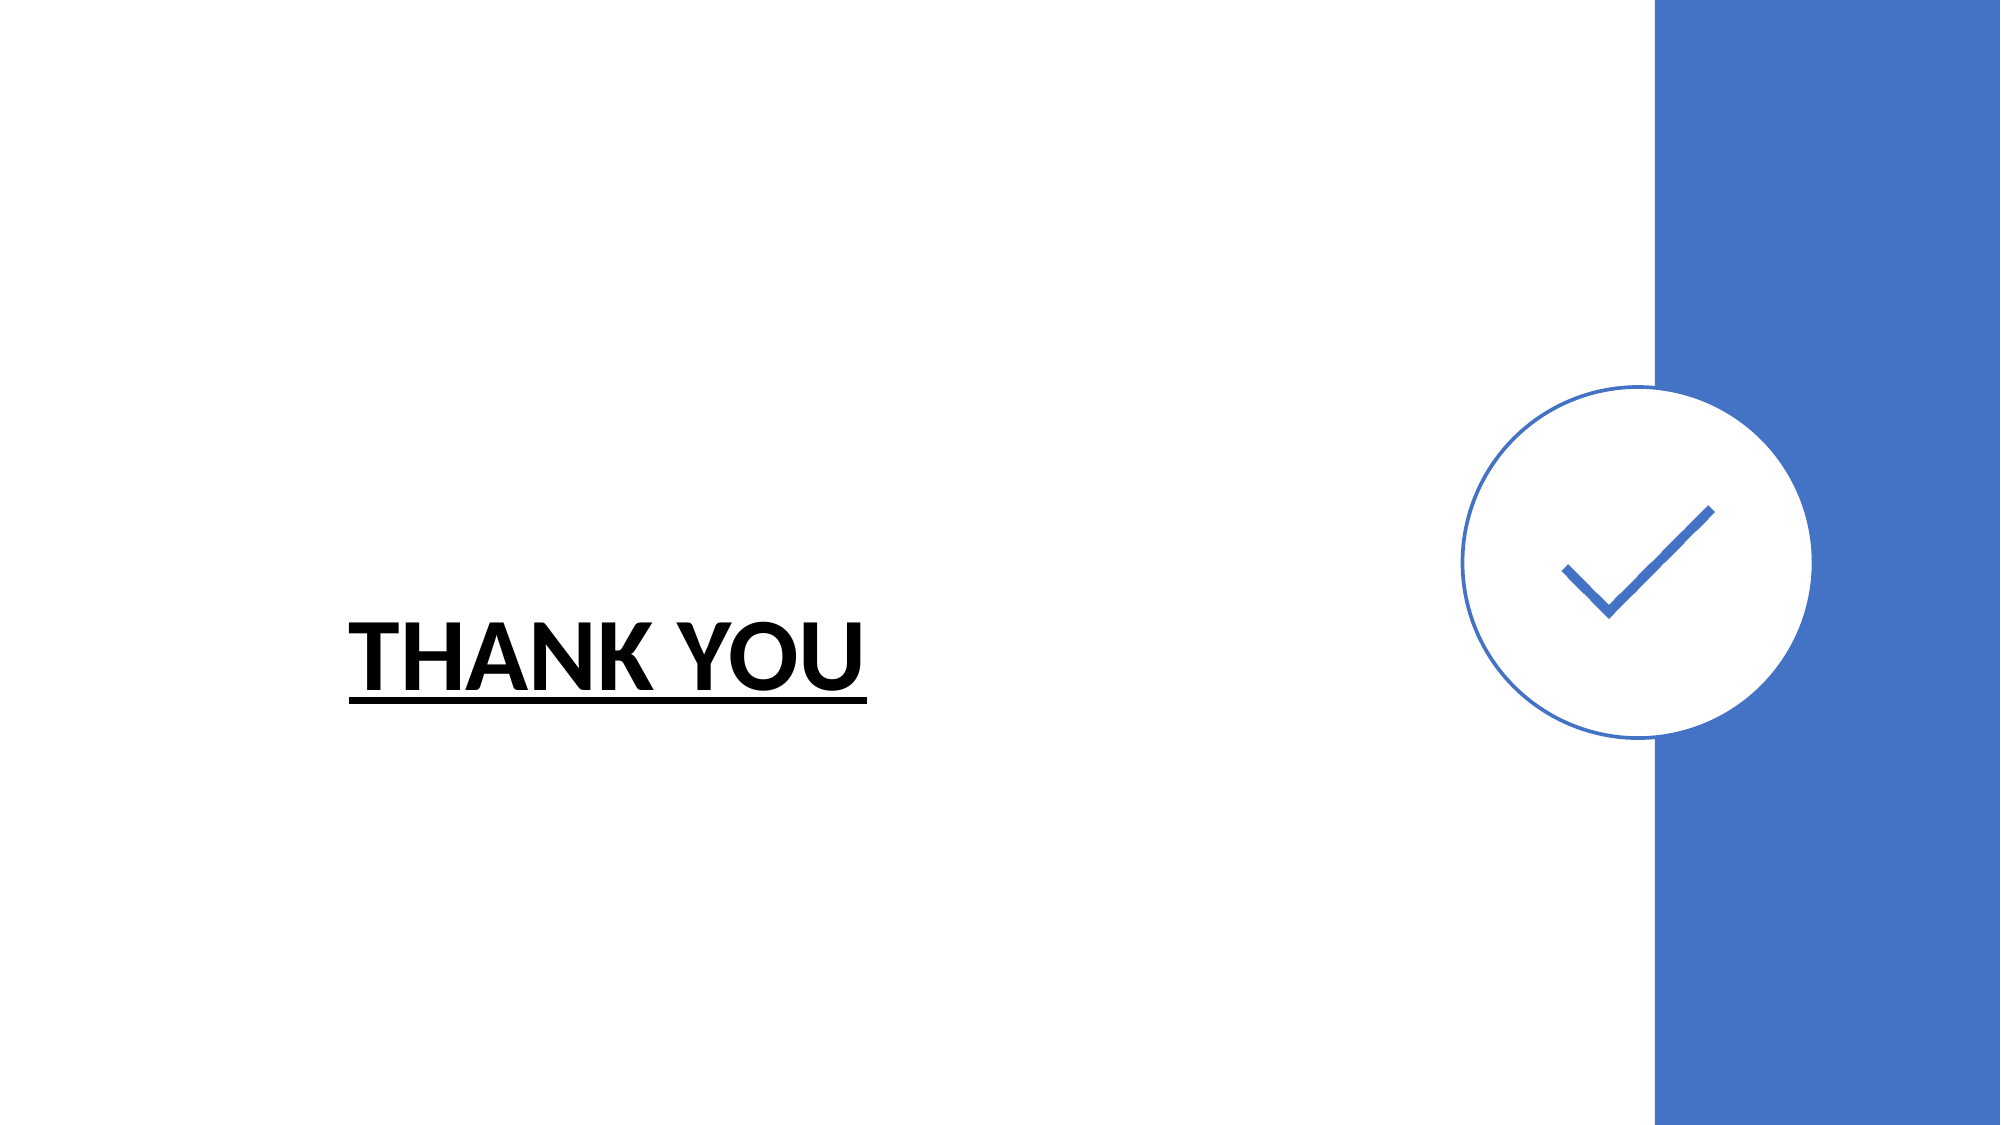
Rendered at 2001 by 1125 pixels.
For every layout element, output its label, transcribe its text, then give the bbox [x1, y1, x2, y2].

list THANK YOU [333, 373, 1428, 940]
picture [1544, 468, 1732, 657]
text_box [1461, 385, 1815, 740]
text_box [1654, 0, 2000, 1125]
